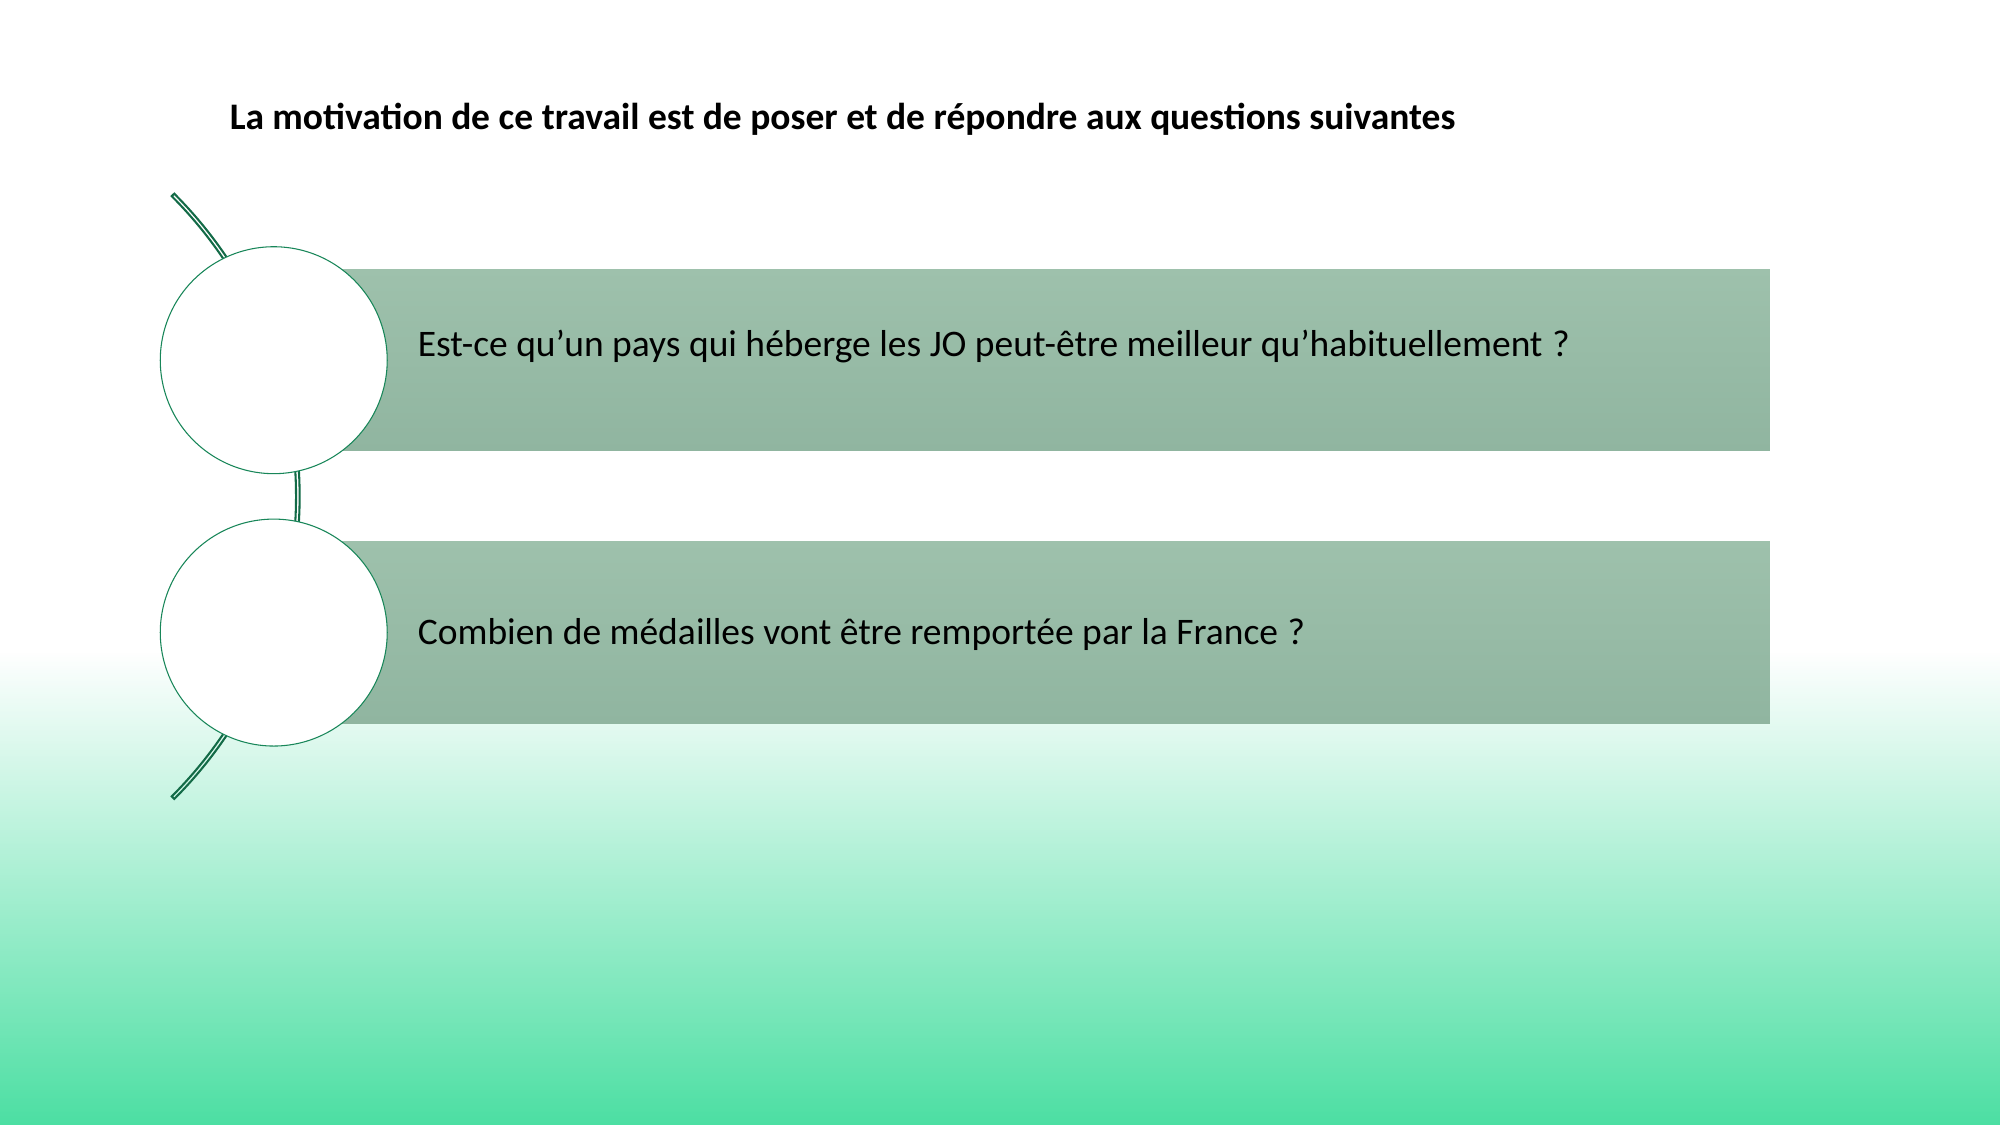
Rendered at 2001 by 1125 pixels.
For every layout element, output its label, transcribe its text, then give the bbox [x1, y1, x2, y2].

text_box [156, 178, 1774, 815]
text_box La motivation de ce travail est de poser et de répondre aux questions suivantes [215, 84, 1568, 178]
